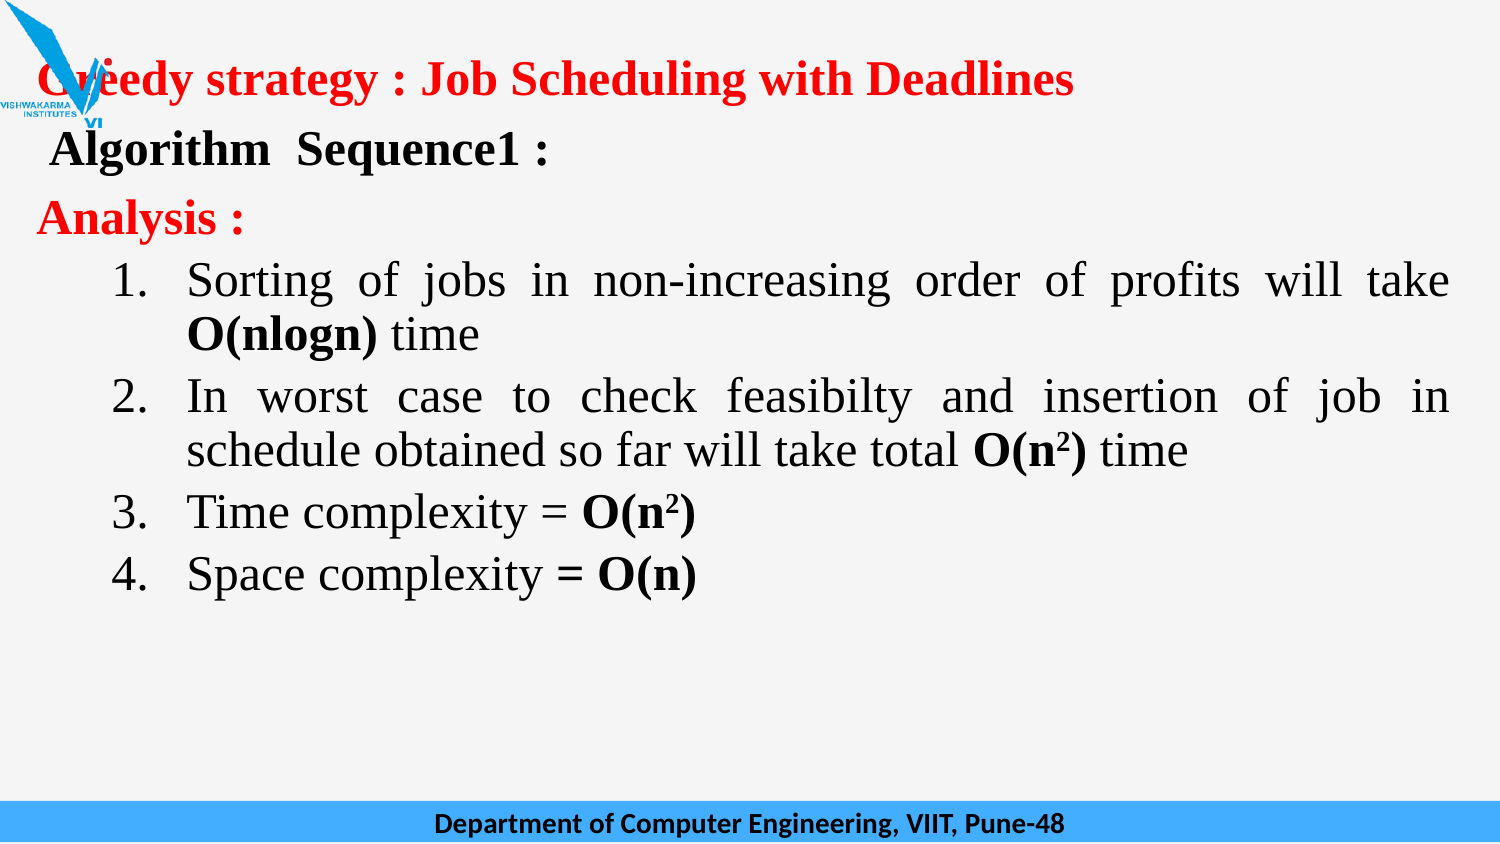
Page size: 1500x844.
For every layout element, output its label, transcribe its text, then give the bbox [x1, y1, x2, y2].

text_box Department of Computer Engineering, VIIT, Pune-48 [0, 800, 1500, 843]
list Greedy strategy : Job Scheduling with Deadlines Algorithm Sequence1 : Analysis : Sorting of jobs in non-increasing order of profits will take O(nlogn) time In worst case to check feasibilty and insertion of job in schedule obtained so far will take total O(n2) time Time complexity = O(n2) Space complexity = O(n) [24, 46, 1463, 794]
picture [0, 0, 119, 135]
